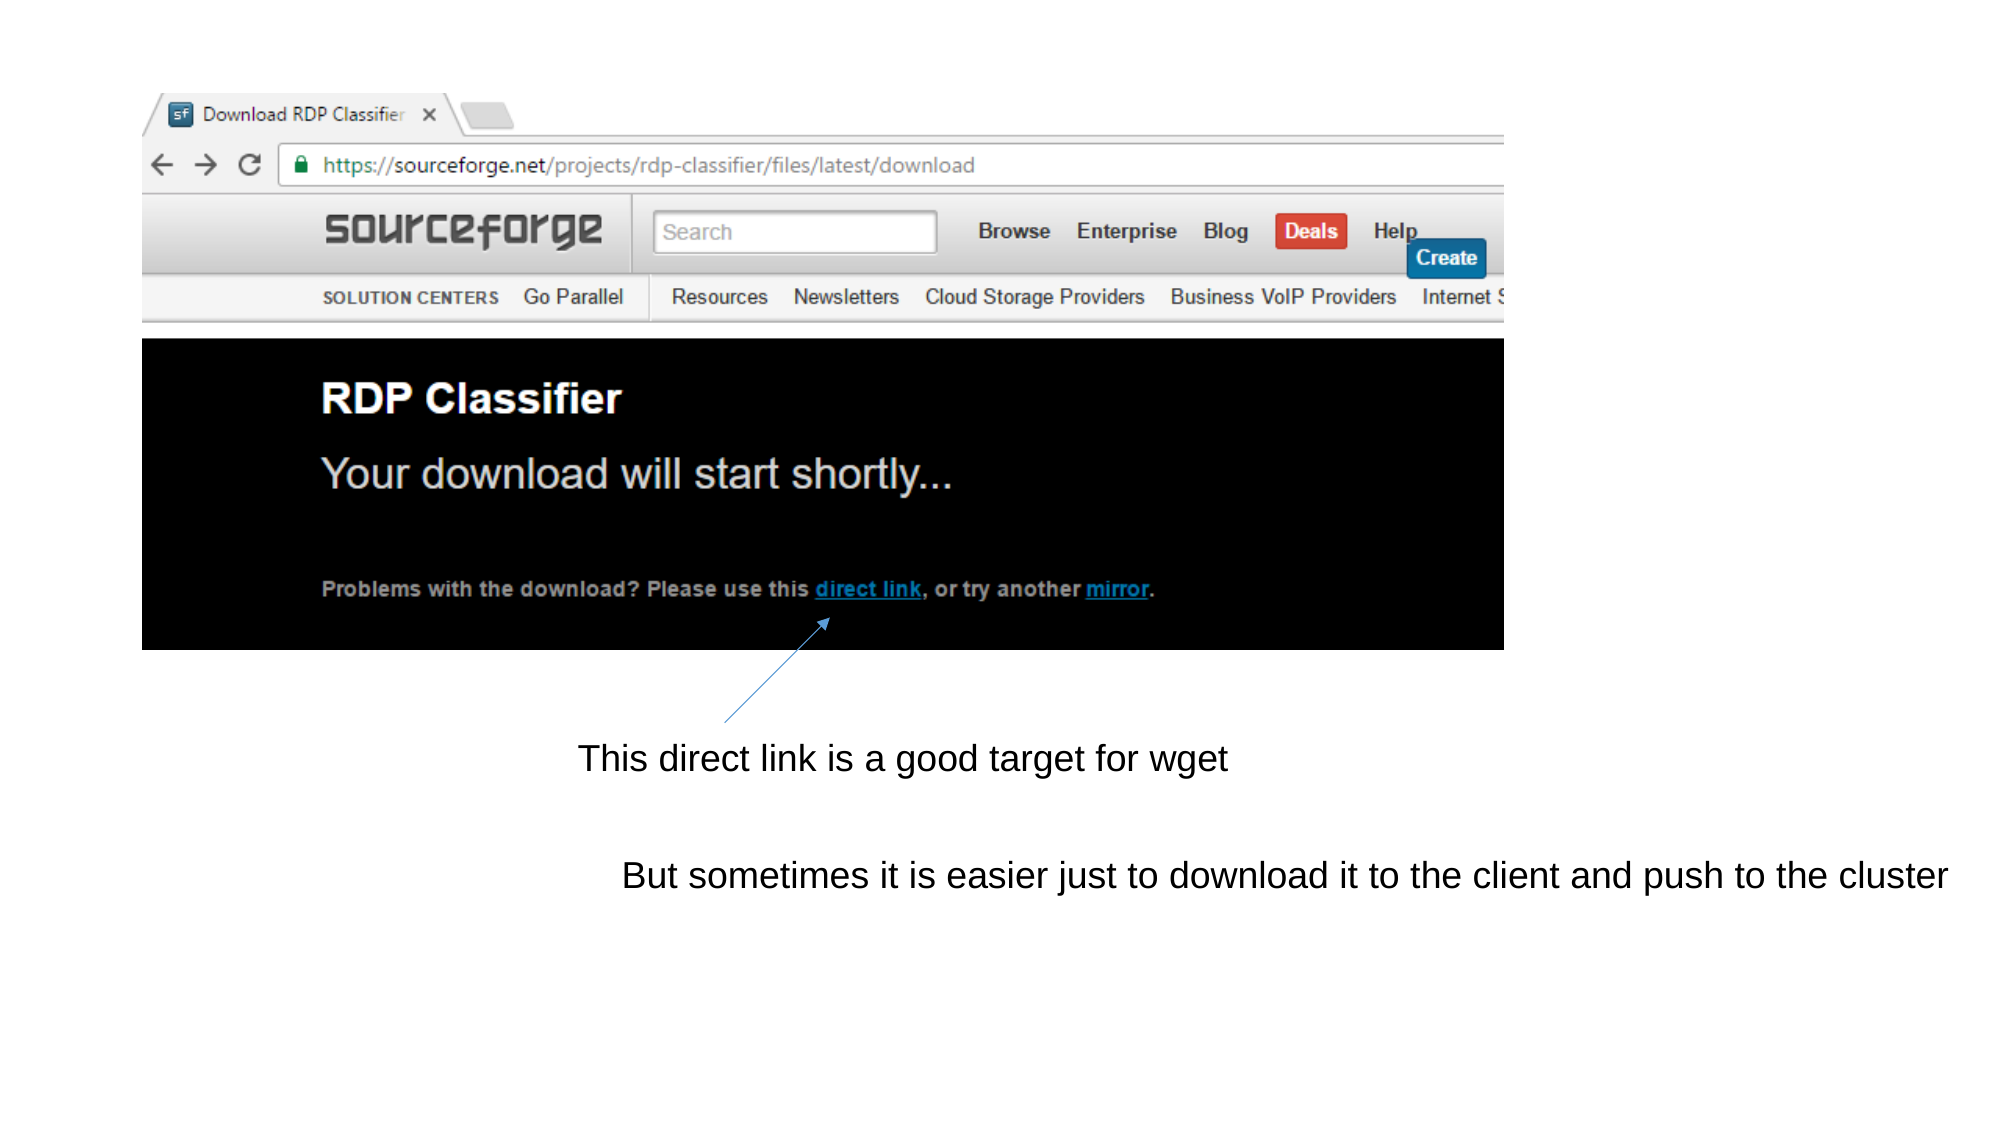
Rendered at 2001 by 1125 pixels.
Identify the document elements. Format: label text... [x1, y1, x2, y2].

picture [142, 93, 1504, 650]
text_box But sometimes it is easier just to download it to the client and push to the cluster [606, 843, 1965, 904]
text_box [724, 617, 830, 723]
text_box This direct link is a good target for wget [562, 726, 1244, 787]
